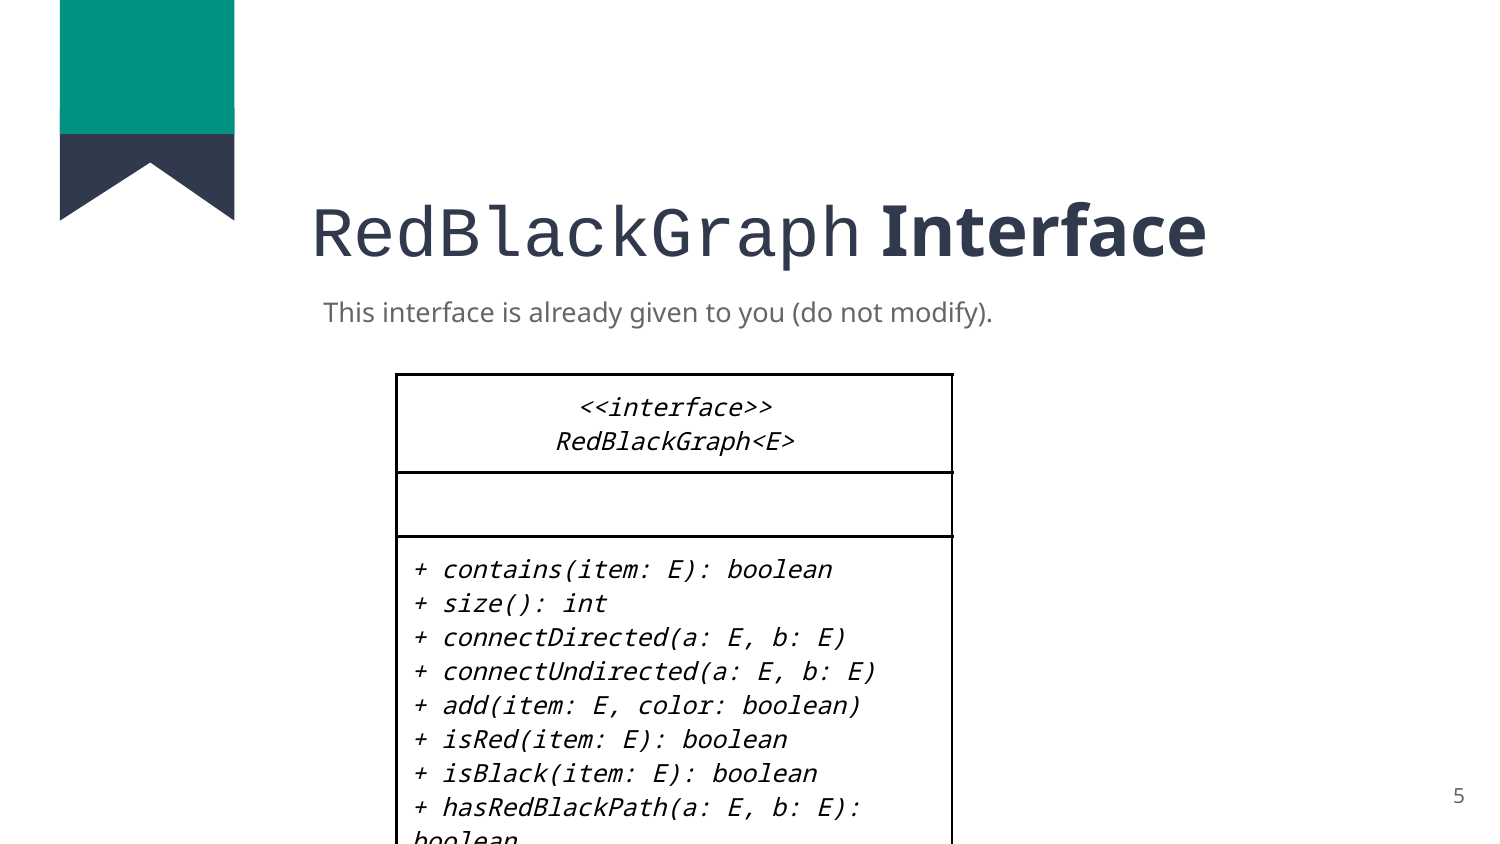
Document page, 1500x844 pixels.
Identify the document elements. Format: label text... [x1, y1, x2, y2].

title RedBlackGraph Interface [296, 170, 1333, 311]
list This interface is already given to you (do not modify). [284, 275, 1239, 396]
table_header <<interface>> RedBlackGraph<E> [398, 376, 951, 471]
table_cell [398, 474, 951, 535]
table_cell + contains(item: E): boolean + size(): int + connectDirected(a: E, b: E) + connectUndirected(a: E, b: E) + add(item: E, color: boolean) + isRed(item: E): boolean + isBlack(item: E): boolean + hasRedBlackPath(a: E, b: E): boolean [398, 538, 951, 844]
slide_number 5 [1389, 764, 1480, 830]
